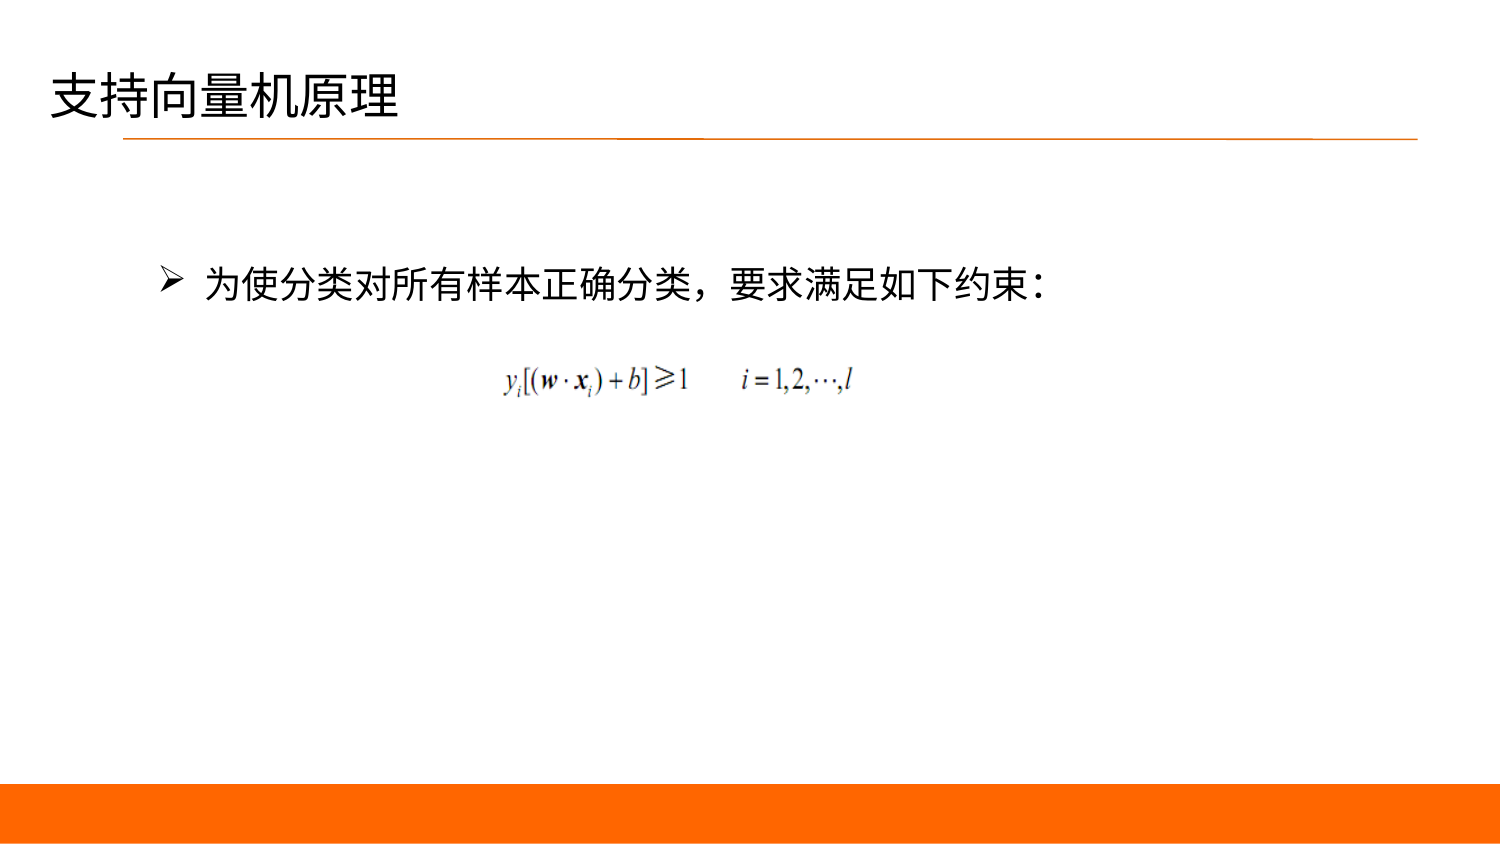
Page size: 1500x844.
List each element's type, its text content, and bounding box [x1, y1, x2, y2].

picture [481, 355, 950, 409]
title 支持向量机原理 [34, 4, 994, 185]
text_box 为使分类对所有样本正确分类，要求满足如下约束： [142, 254, 1207, 314]
text_box [0, 782, 1500, 844]
